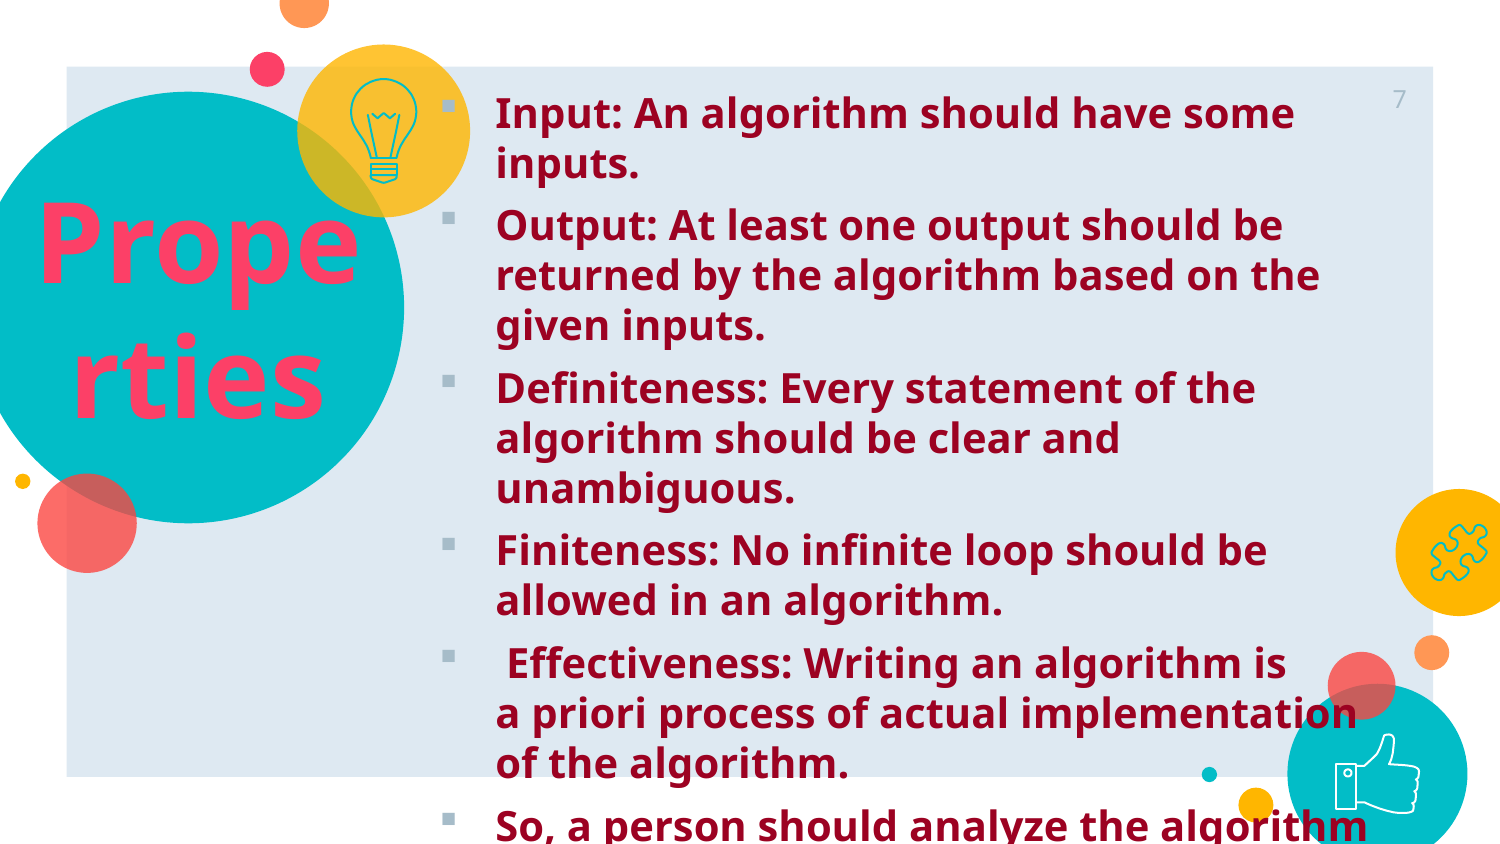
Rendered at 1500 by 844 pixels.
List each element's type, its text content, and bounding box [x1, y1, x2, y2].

title Properties [0, 90, 396, 522]
slide_number 7 [1331, 68, 1422, 134]
list Input: An algorithm should have some inputs. Output: At least one output should be returned by the algorithm based on the given inputs. Definiteness: Every statement of the algorithm should be clear and unambiguous. Finiteness: No infinite loop should be allowed in an algorithm. Effectiveness: Writing an algorithm is a priori process of actual implementation of the algorithm. So, a person should analyze the algorithm in the finite amount of time with a pen and paper to judge the performance for giving the final version of the algorithm. [405, 71, 1422, 461]
